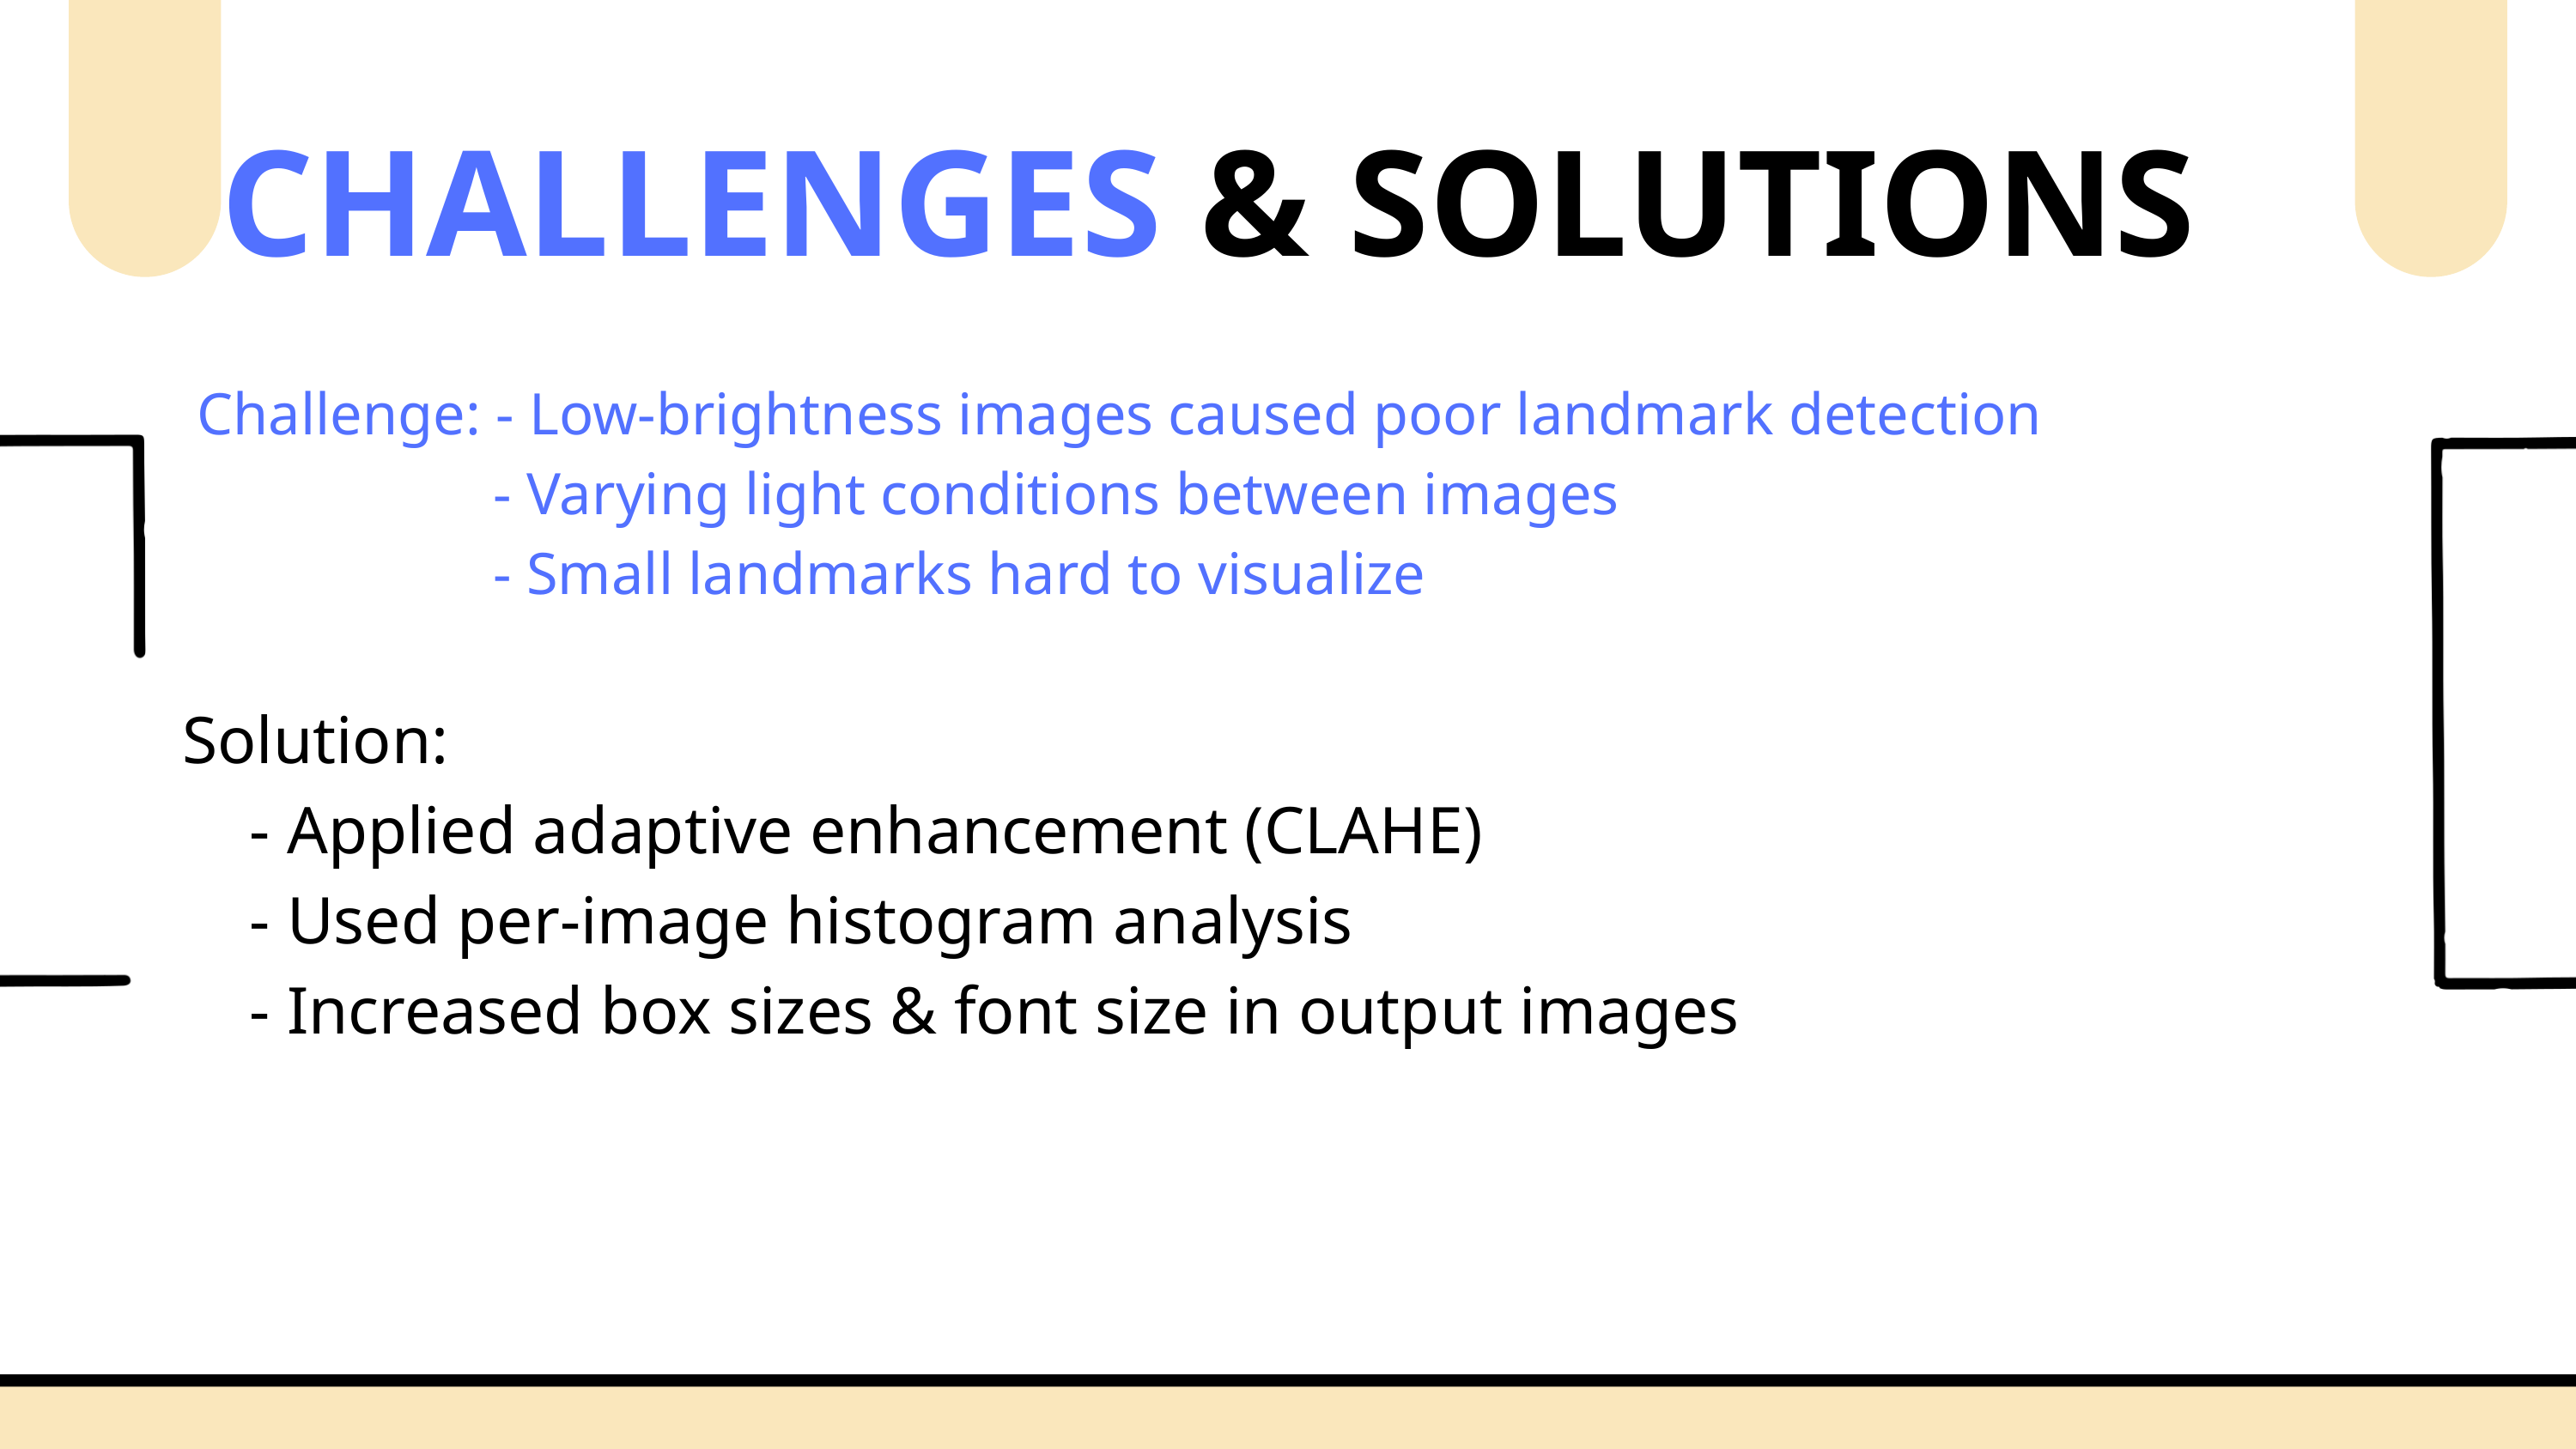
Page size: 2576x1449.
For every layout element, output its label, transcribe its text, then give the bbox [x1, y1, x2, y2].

text_box CHALLENGES & SOLUTIONS [85, 80, 2331, 286]
text_box Challenge: - Low-brightness images caused poor landmark detection - Varying light conditions between images - Small landmarks hard to visualize Solution: - Applied adaptive enhancement (CLAHE) - Used per-image histogram analysis - Increased box sizes & font size in output images [182, 366, 2228, 1137]
text_box [0, 434, 146, 990]
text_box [0, 1379, 2576, 1449]
text_box [2431, 434, 2576, 990]
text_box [2354, 0, 2508, 277]
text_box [68, 0, 222, 277]
